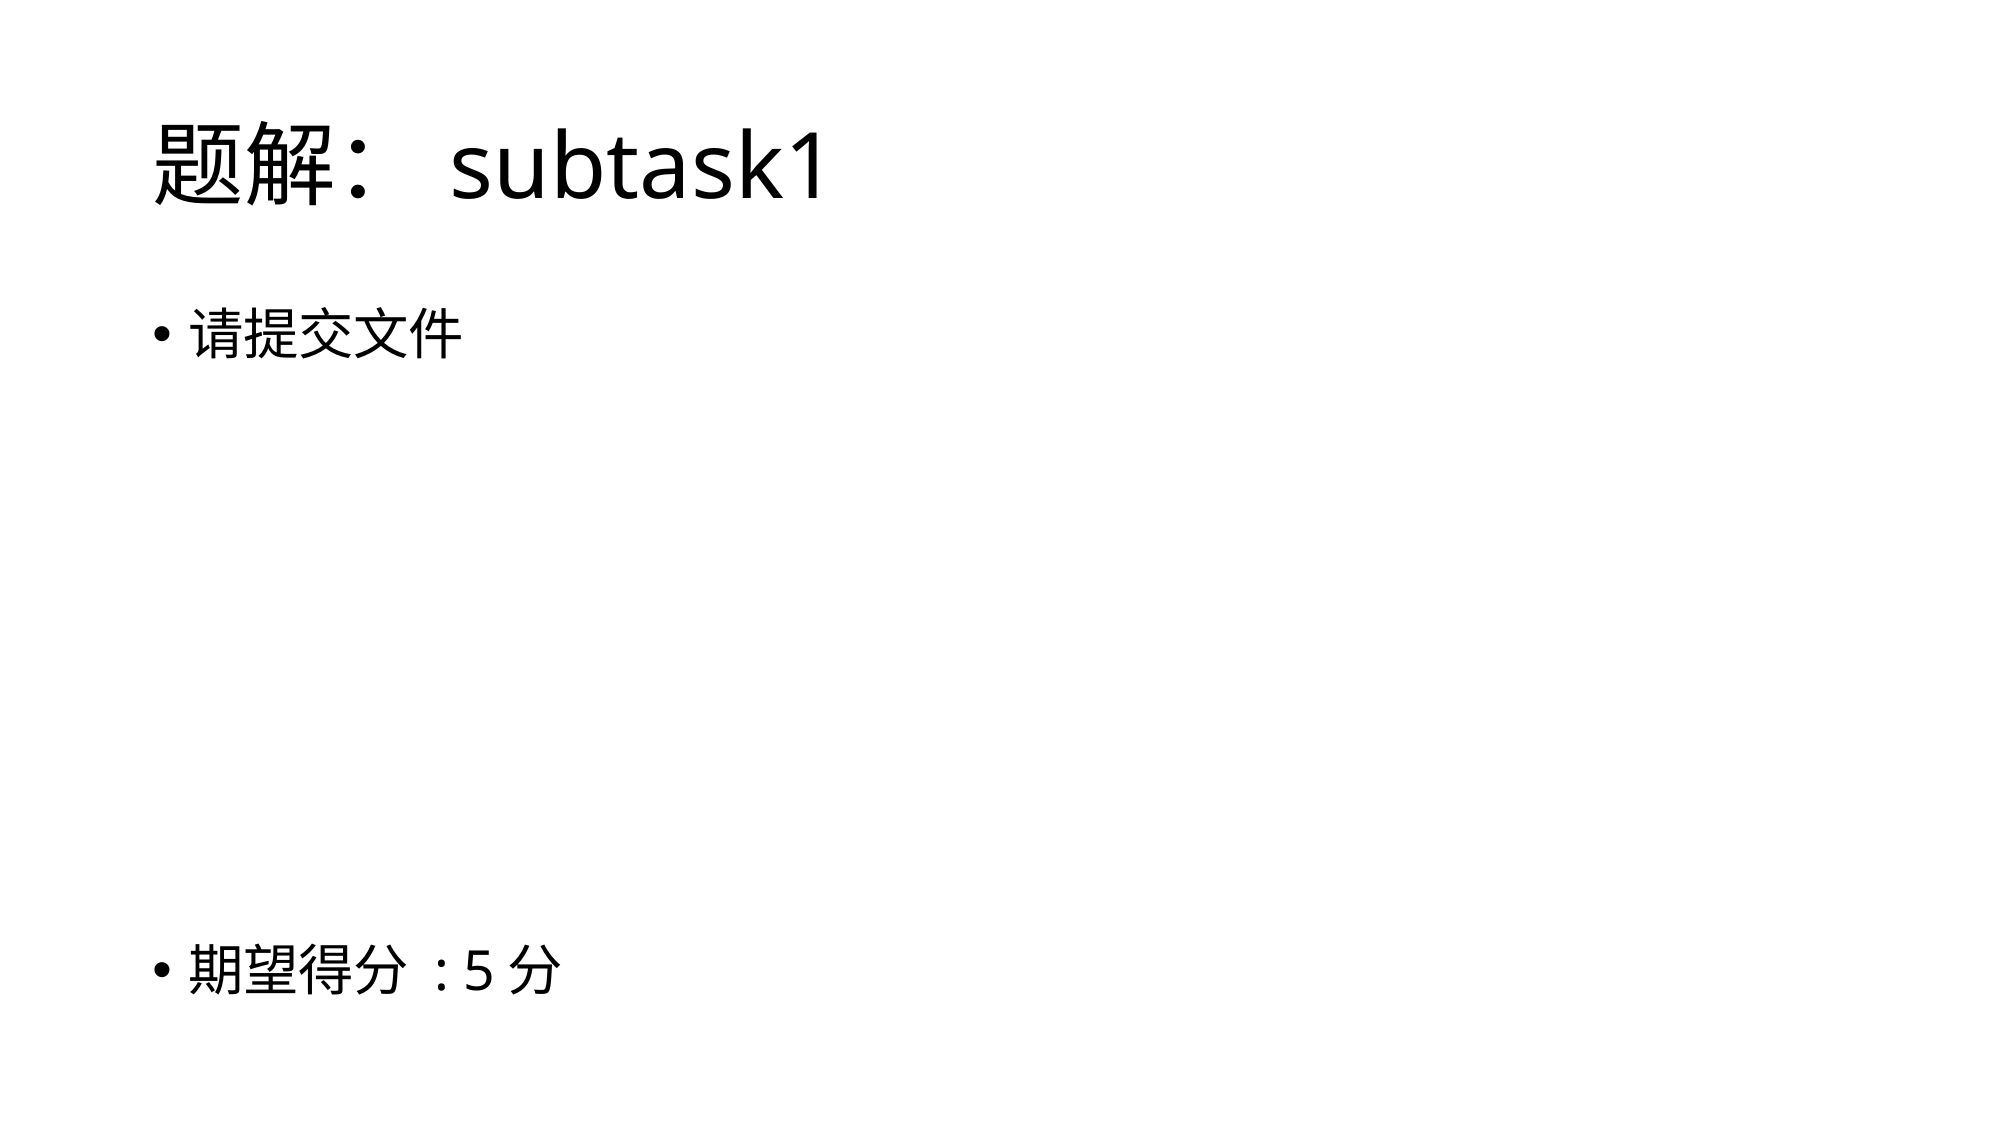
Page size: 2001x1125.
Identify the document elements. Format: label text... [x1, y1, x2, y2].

title 题解：subtask1 [137, 59, 1863, 278]
list 请提交文件 期望得分 : 5分 [137, 299, 1863, 1014]
